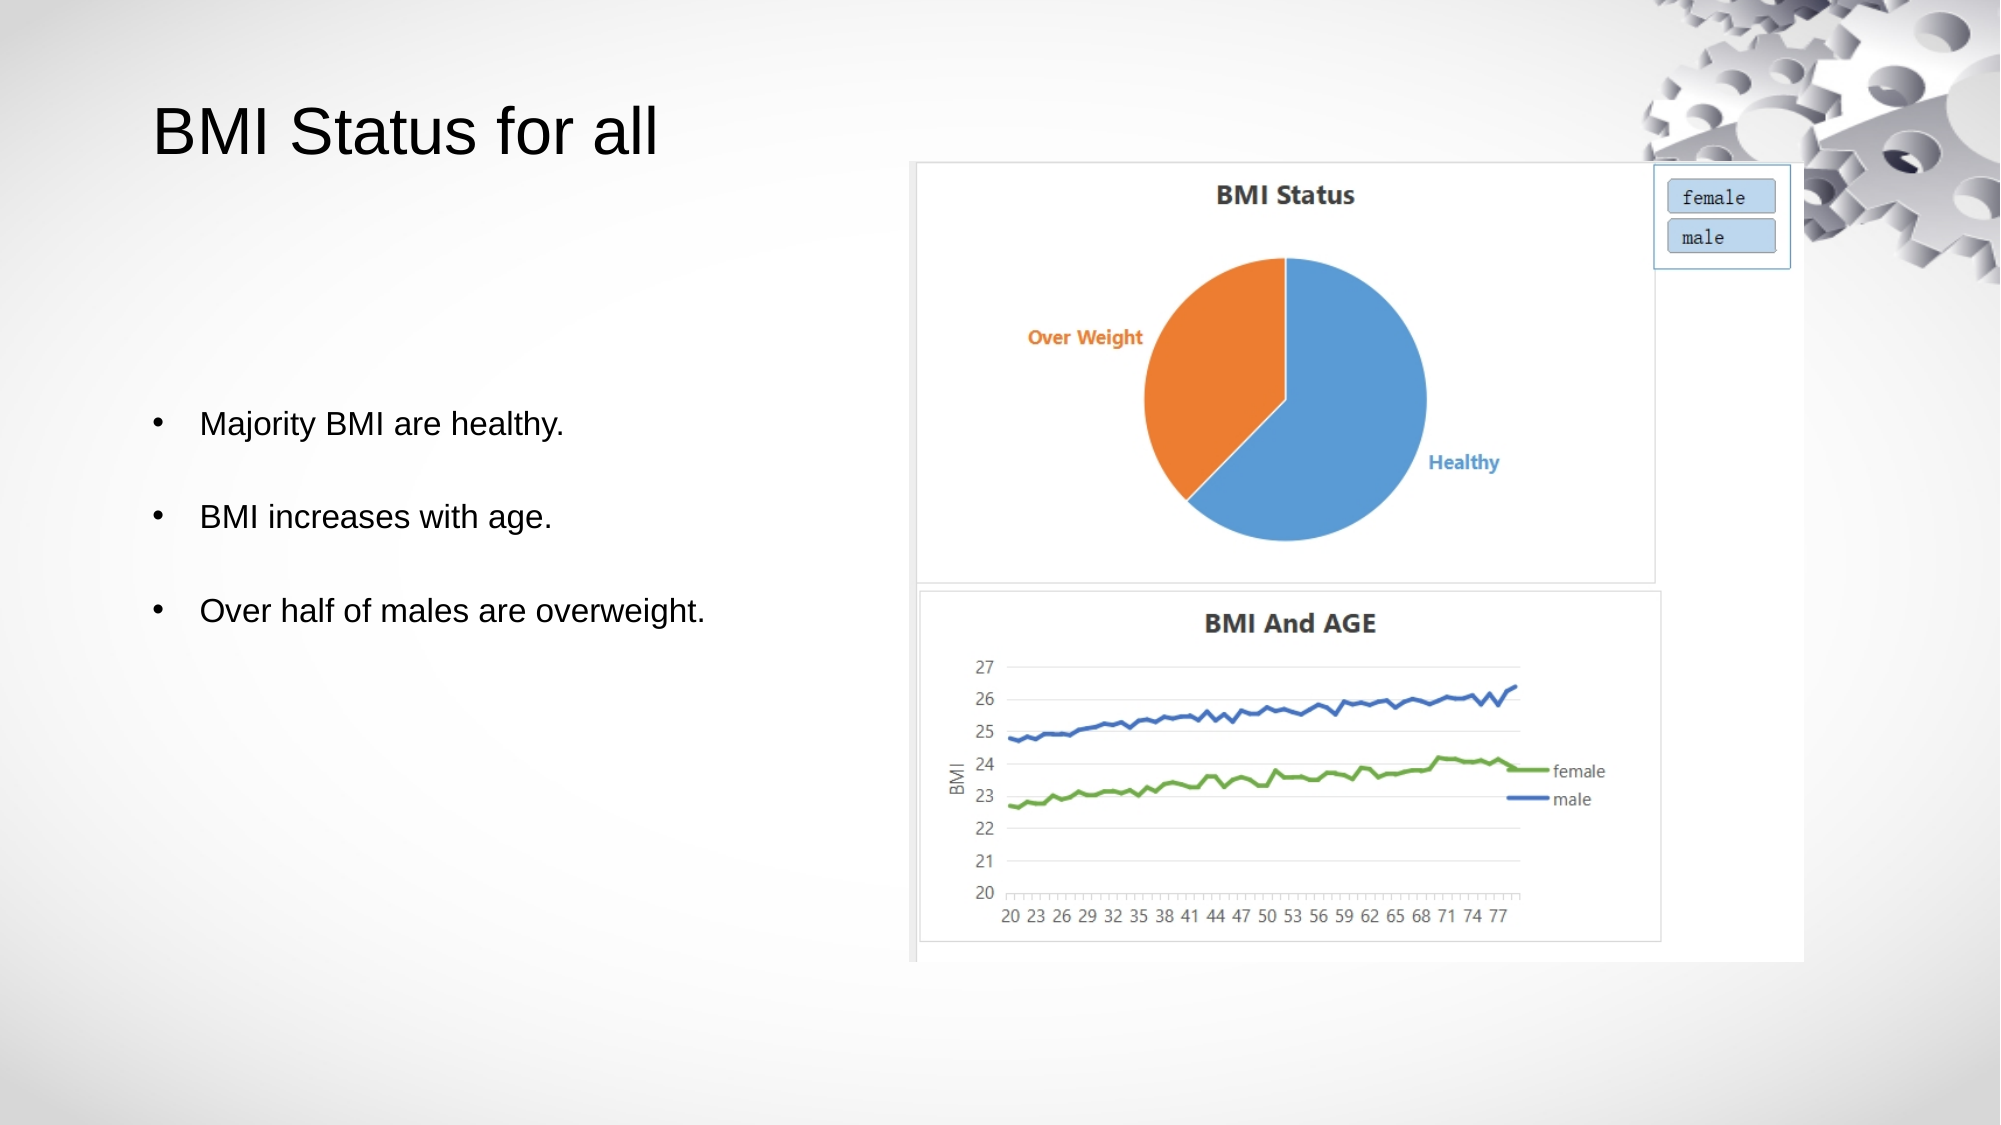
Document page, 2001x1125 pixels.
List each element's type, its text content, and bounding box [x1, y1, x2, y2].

title BMI Status for all [137, 0, 784, 161]
list Majority BMI are healthy. BMI increases with age. Over half of males are overweight. [137, 161, 784, 964]
picture [0, 0, 2000, 1125]
